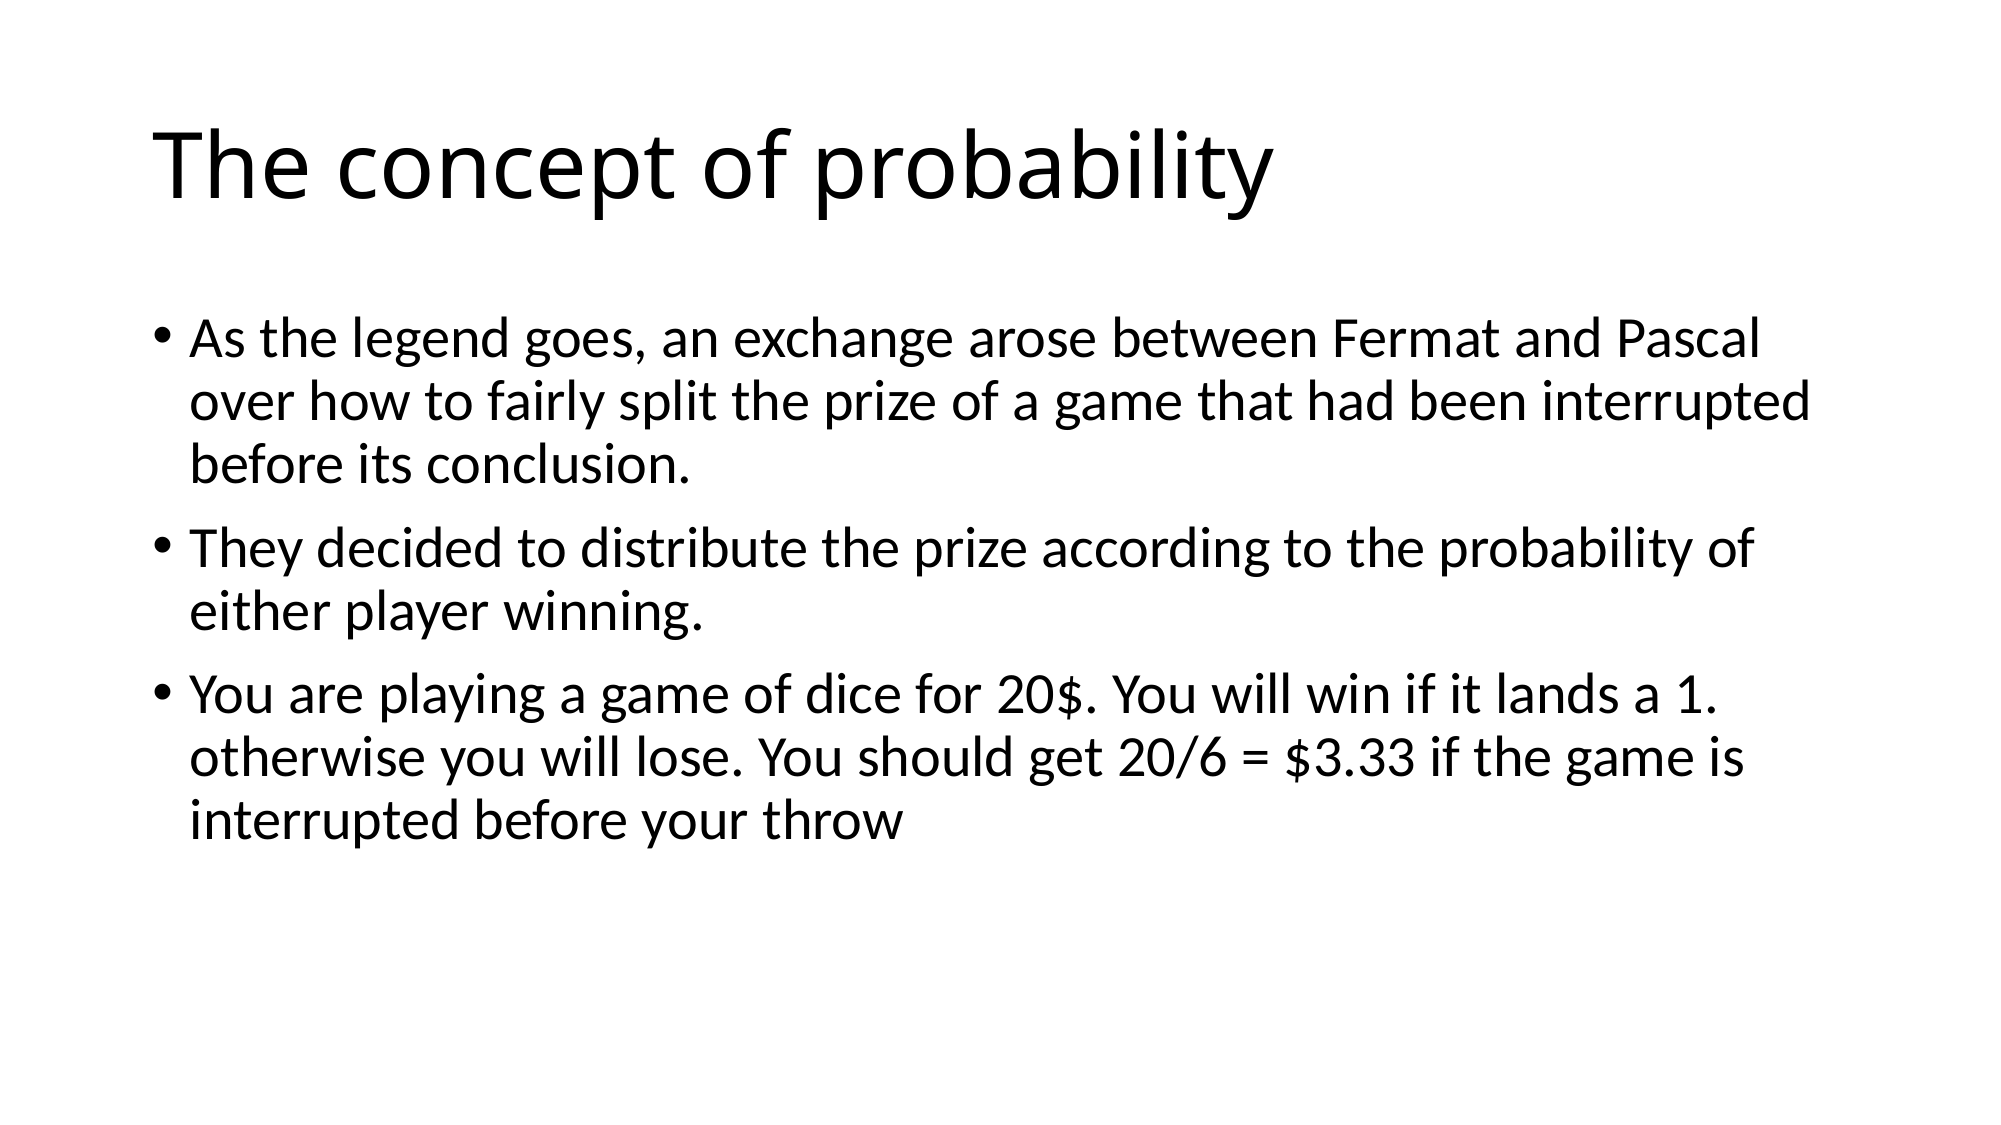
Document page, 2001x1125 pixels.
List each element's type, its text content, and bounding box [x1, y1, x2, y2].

title The concept of probability [137, 59, 1863, 278]
list As the legend goes, an exchange arose between Fermat and Pascal over how to fairly split the prize of a game that had been interrupted before its conclusion. They decided to distribute the prize according to the probability of either player winning. You are playing a game of dice for 20$. You will win if it lands a 1. otherwise you will lose. You should get 20/6 = $3.33 if the game is interrupted before your throw [137, 299, 1863, 1014]
